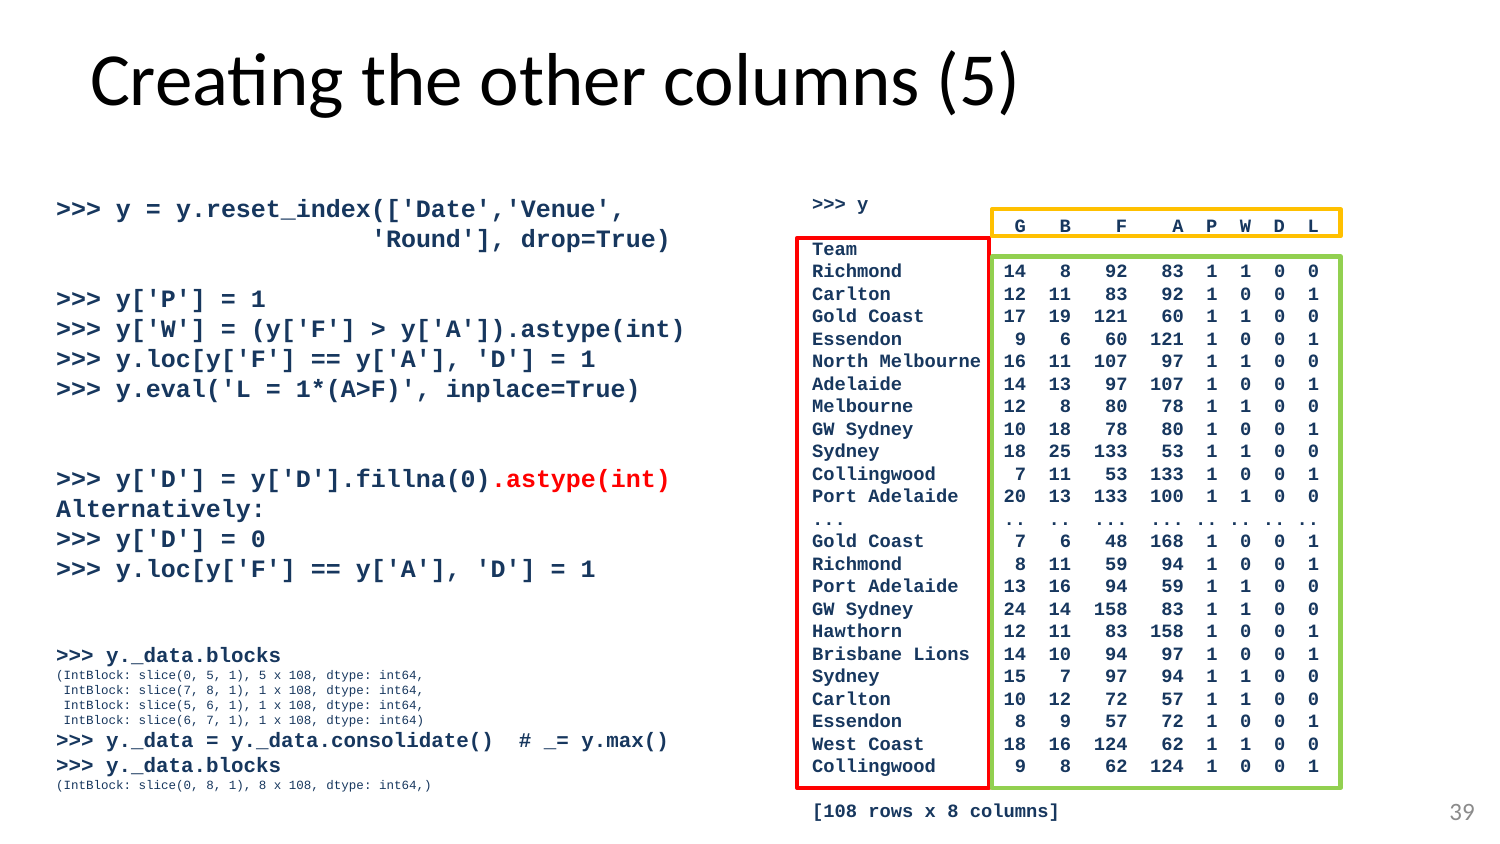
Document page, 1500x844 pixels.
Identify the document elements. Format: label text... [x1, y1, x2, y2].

text_box >>> y G B F A P W D L Team Richmond 14 8 92 83 1 1 0 0 Carlton 12 11 83 92 1 0 0 1 Gold Coast 17 19 121 60 1 1 0 0 Essendon 9 6 60 121 1 0 0 1 North Melbourne 16 11 107 97 1 1 0 0 Adelaide 14 13 97 107 1 0 0 1 Melbourne 12 8 80 78 1 1 0 0 GW Sydney 10 18 78 80 1 0 0 1 Sydney 18 25 133 53 1 1 0 0 Collingwood 7 11 53 133 1 0 0 1 Port Adelaide 20 13 133 100 1 1 0 0 ... .. .. ... ... .. .. .. .. Gold Coast 7 6 48 168 1 0 0 1 Richmond 8 11 59 94 1 0 0 1 Port Adelaide 13 16 94 59 1 1 0 0 GW Sydney 24 14 158 83 1 1 0 0 Hawthorn 12 11 83 158 1 0 0 1 Brisbane Lions 14 10 94 97 1 0 0 1 Sydney 15 7 97 94 1 1 0 0 Carlton 10 12 72 57 1 1 0 0 Essendon 8 9 57 72 1 0 0 1 West Coast 18 16 124 62 1 1 0 0 Collingwood 9 8 62 124 1 0 0 1 [108 rows x 8 columns] [797, 183, 1495, 829]
text_box [990, 207, 1343, 238]
slide_number 38 [1139, 788, 1490, 833]
title Creating the other columns (5) [75, 23, 1425, 121]
text_box >>> y = y.reset_index(['Date','Venue', 'Round'], drop=True) >>> y['P'] = 1 >>> y['W'] = (y['F'] > y['A']).astype(int) >>> y.loc[y['F'] == y['A'], 'D'] = 1 >>> y.eval('L = 1*(A>F)', inplace=True) >>> y['D'] = y['D'].fillna(0).astype(int) Alternatively: >>> y['D'] = 0 >>> y.loc[y['F'] == y['A'], 'D'] = 1 >>> y._data.blocks (IntBlock: slice(0, 5, 1), 5 x 108, dtype: int64, IntBlock: slice(7, 8, 1), 1 x 108, dtype: int64, IntBlock: slice(5, 6, 1), 1 x 108, dtype: int64, IntBlock: slice(6, 7, 1), 1 x 108, dtype: int64) >>> y._data = y._data.consolidate() # _= y.max() >>> y._data.blocks (IntBlock: slice(0, 8, 1), 8 x 108, dtype: int64,) [41, 185, 750, 800]
text_box [990, 254, 1343, 790]
text_box [795, 236, 991, 790]
